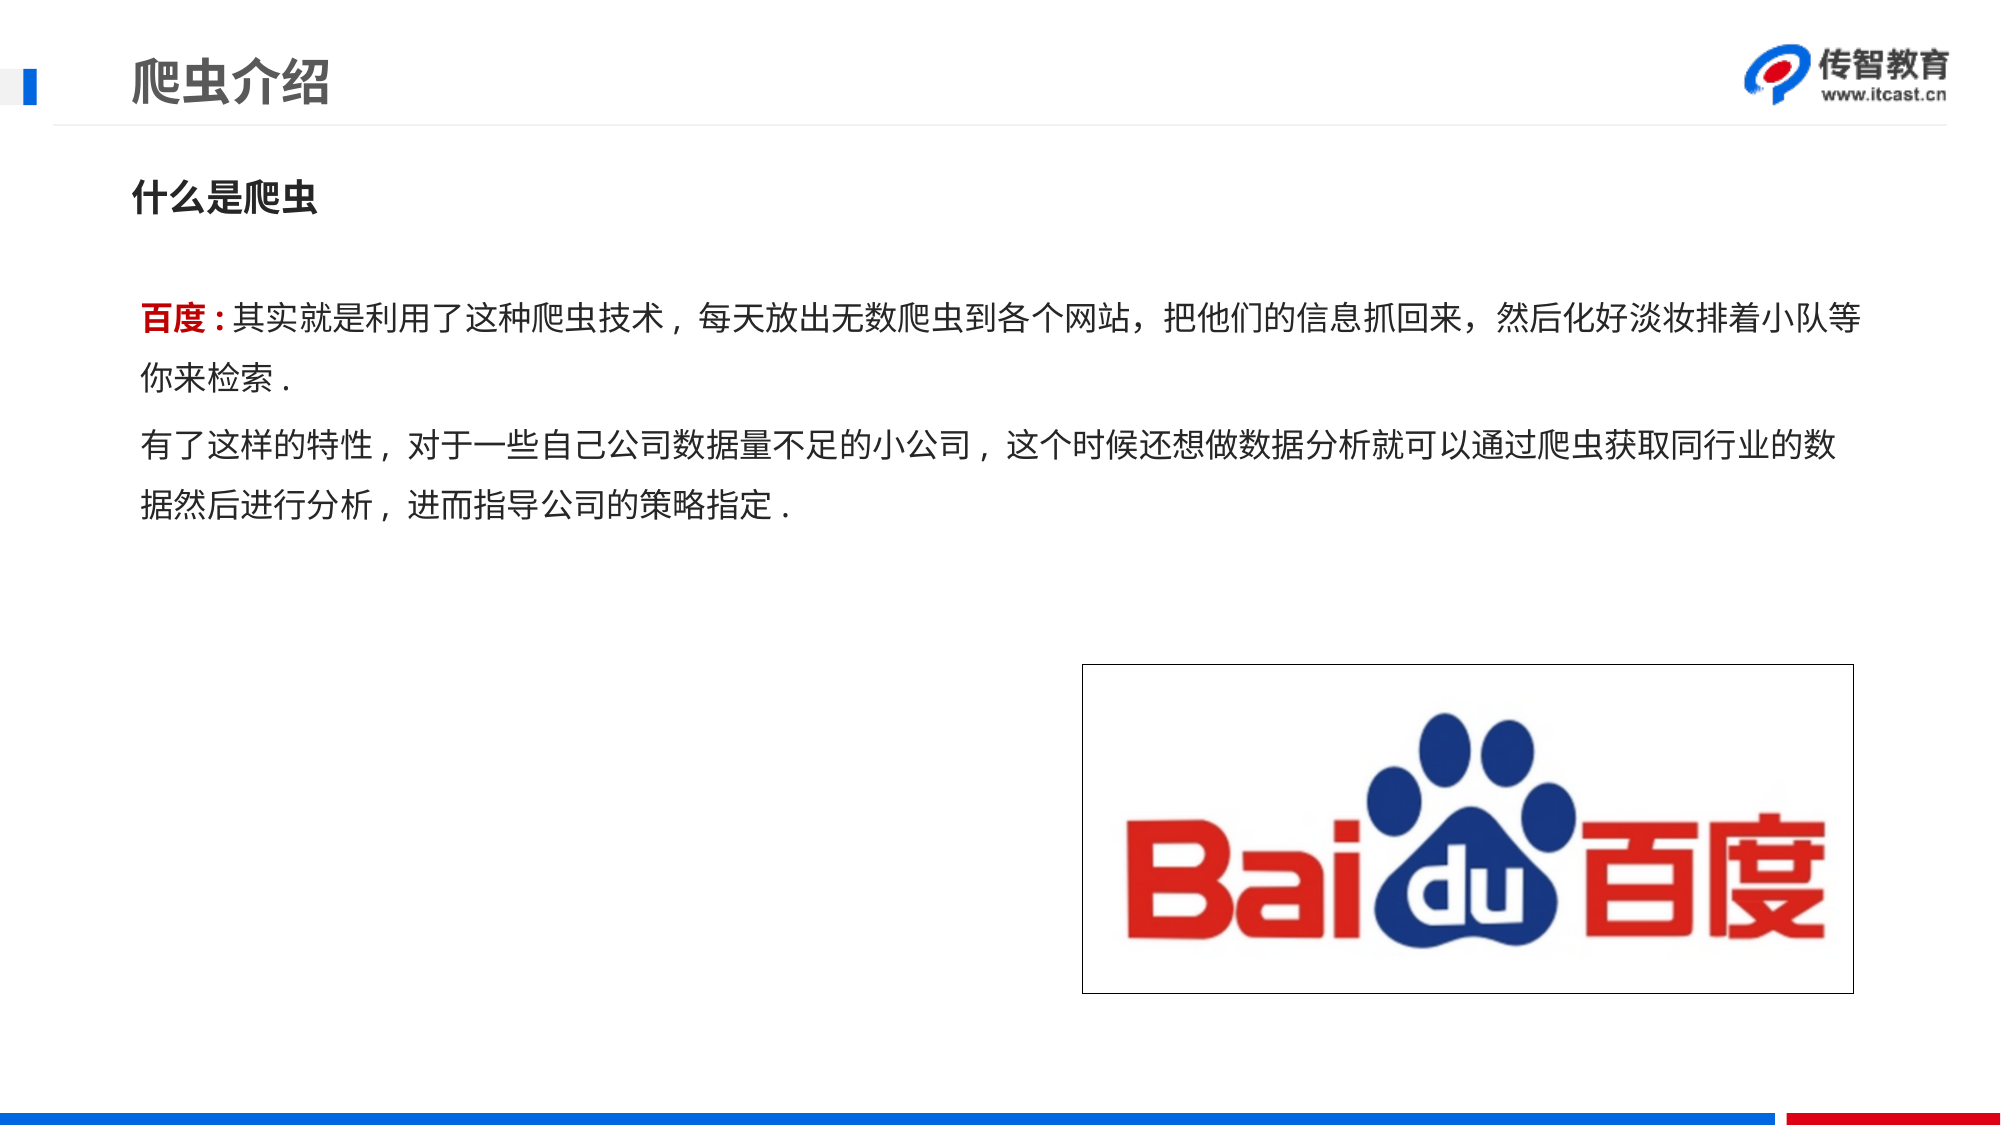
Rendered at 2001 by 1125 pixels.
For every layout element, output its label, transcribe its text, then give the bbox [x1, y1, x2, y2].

list 什么是爬虫 [116, 154, 1872, 239]
picture [1712, 24, 1982, 126]
title 爬虫介绍 [116, 38, 1556, 124]
list 百度:其实就是利用了这种爬虫技术, 每天放出无数爬虫到各个网站，把他们的信息抓回来，然后化好淡妆排着小队等你来检索. 有了这样的特性, 对于一些自己公司数据量不足的小公司, 这个时候还想做数据分析就可以通过爬虫获取同行业的数据然后进行分析, 进而指导公司的策略指定. [126, 270, 1882, 963]
picture [1082, 663, 1854, 994]
